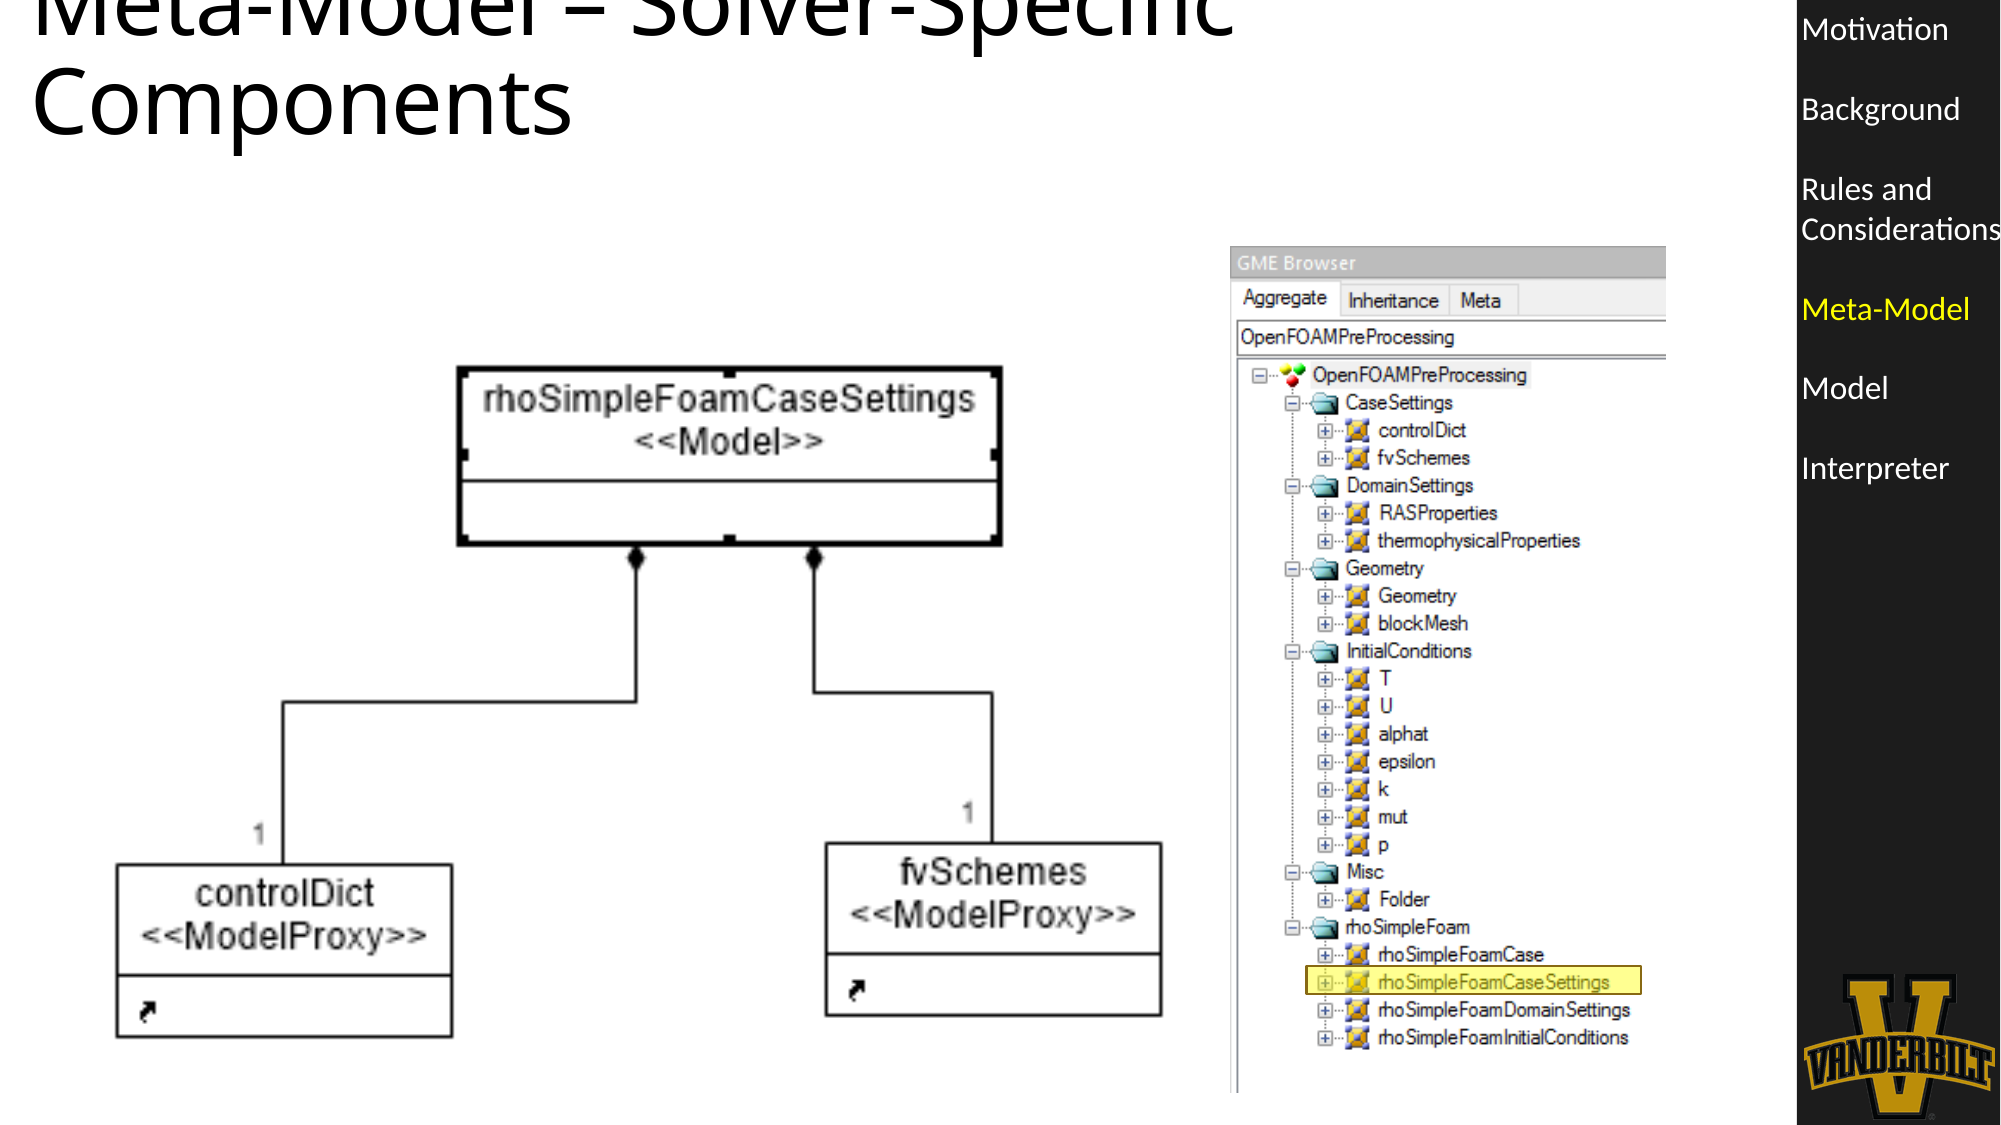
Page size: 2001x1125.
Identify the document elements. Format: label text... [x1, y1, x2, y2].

picture [1230, 246, 1667, 1093]
picture [1804, 974, 1995, 1120]
title Meta-Model – Solver-Specific Components [15, 5, 1805, 163]
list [0, 336, 1223, 1068]
